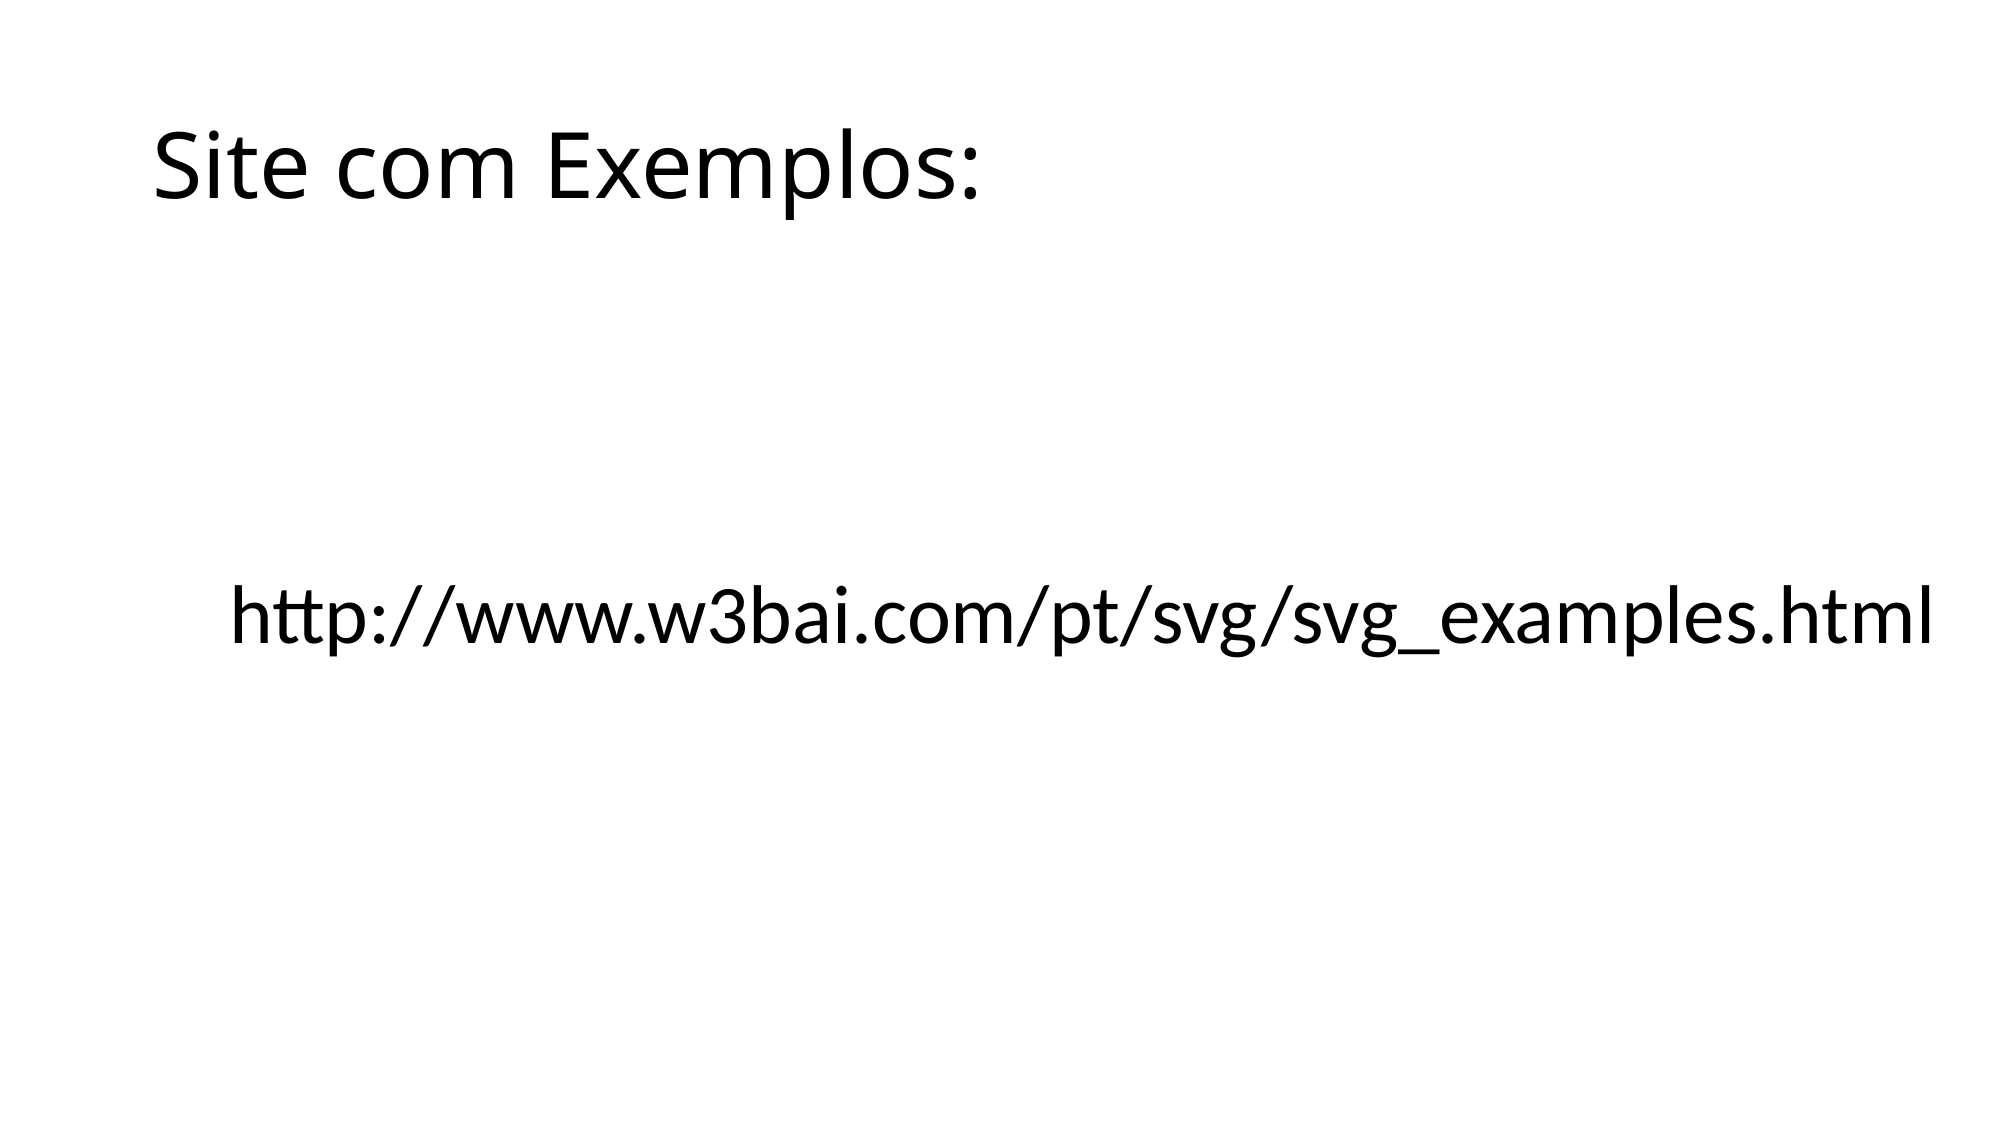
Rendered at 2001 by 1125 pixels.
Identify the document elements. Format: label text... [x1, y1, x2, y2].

title Site com Exemplos: [137, 59, 1863, 278]
text_box http://www.w3bai.com/pt/svg/svg_examples.html [214, 553, 1952, 668]
